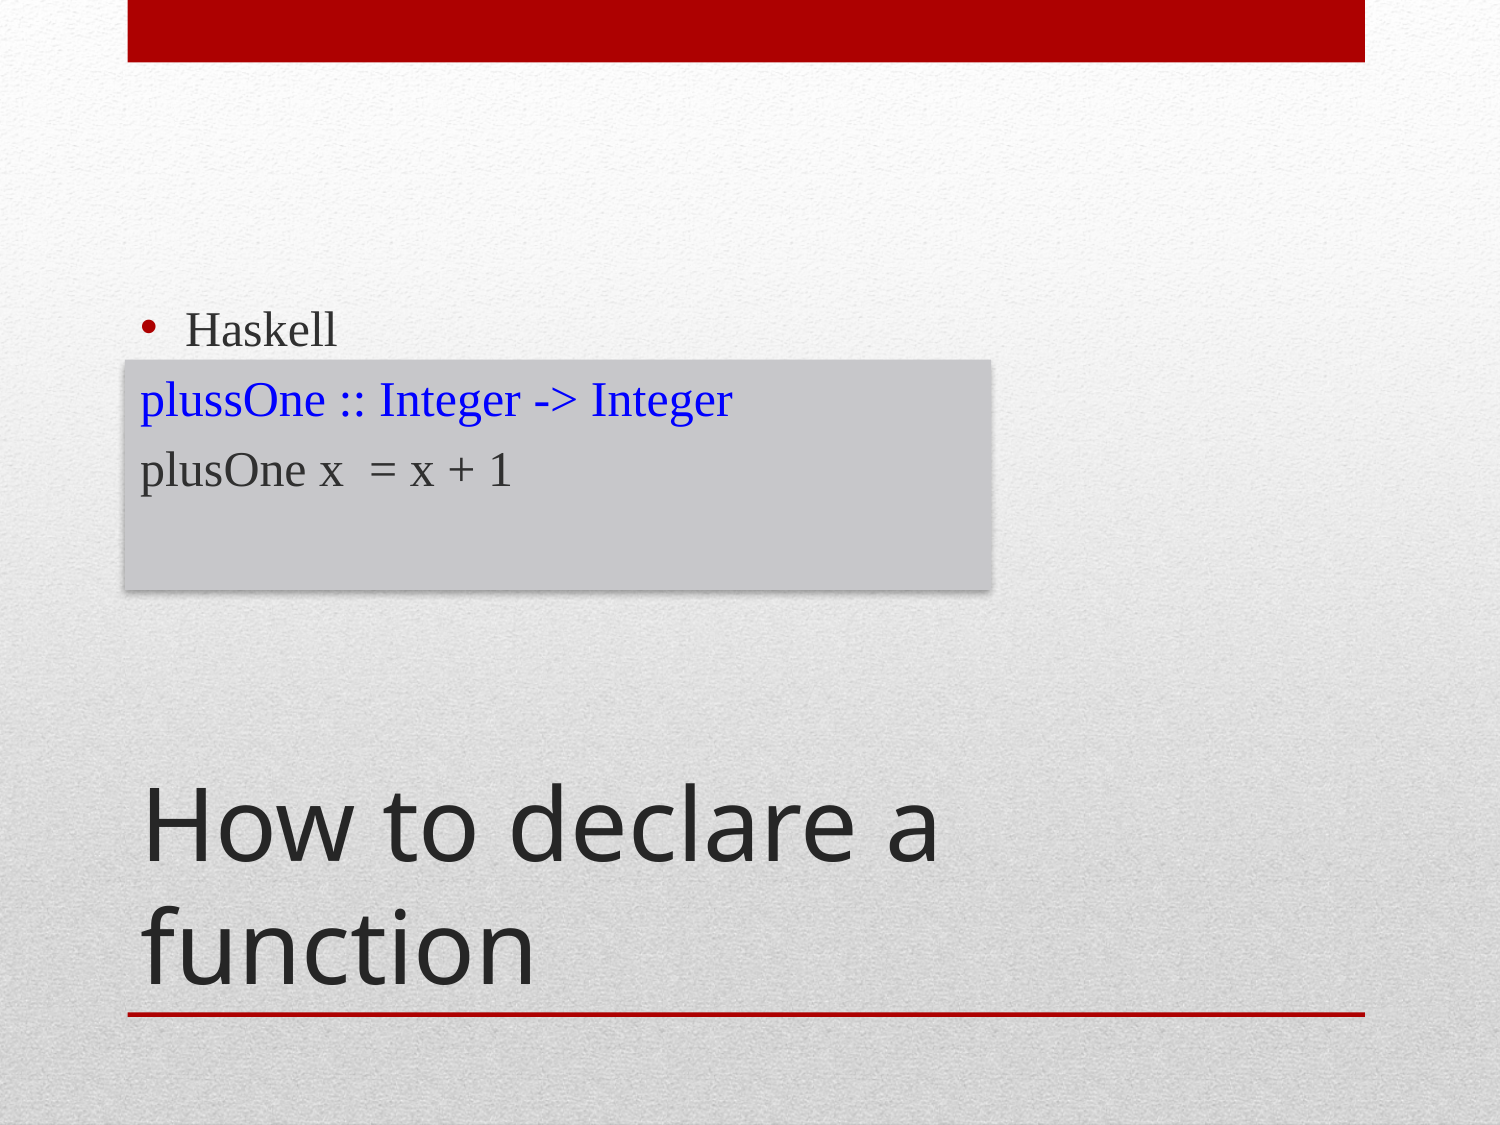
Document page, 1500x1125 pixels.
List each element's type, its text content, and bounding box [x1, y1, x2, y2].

title How to declare a function [125, 750, 1238, 1013]
list Haskell plussOne :: Integer -> Integer plusOne x = x + 1 [125, 112, 1363, 750]
